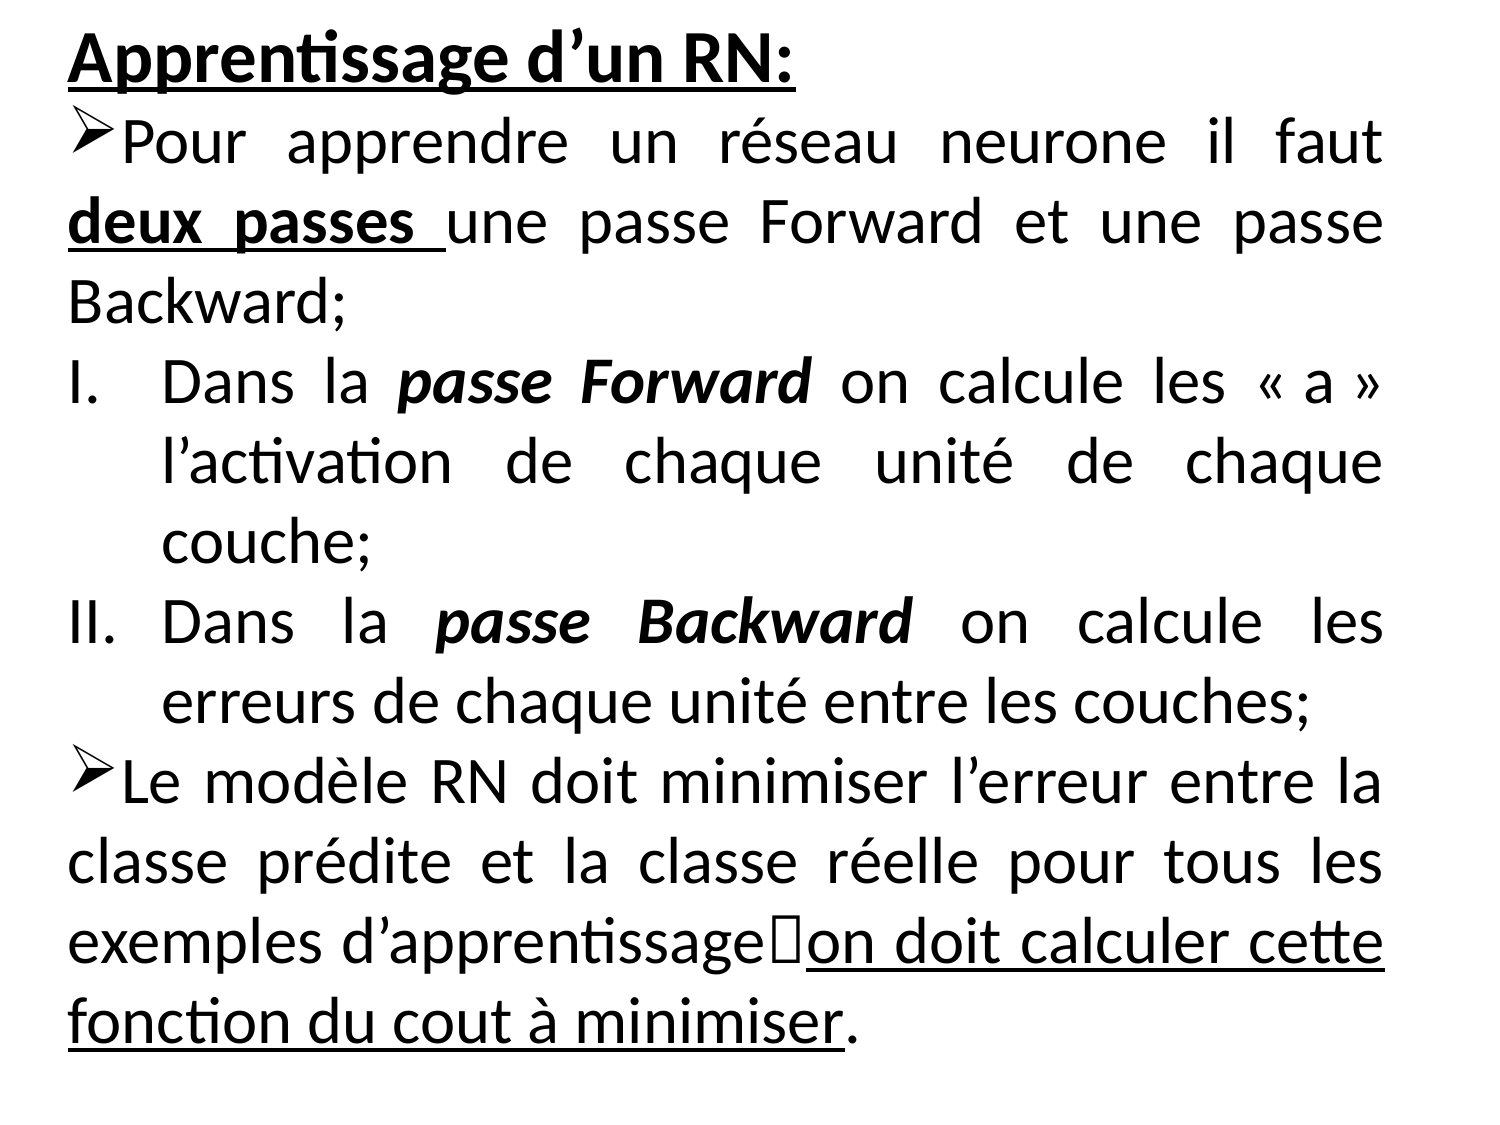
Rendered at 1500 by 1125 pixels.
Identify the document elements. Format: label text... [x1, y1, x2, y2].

text_box Apprentissage d’un RN: Pour apprendre un réseau neurone il faut deux passes une passe Forward et une passe Backward; Dans la passe Forward on calcule les « a » l’activation de chaque unité de chaque couche; Dans la passe Backward on calcule les erreurs de chaque unité entre les couches; Le modèle RN doit minimiser l’erreur entre la classe prédite et la classe réelle pour tous les exemples d’apprentissageon doit calculer cette fonction du cout à minimiser. [53, 0, 1400, 1125]
